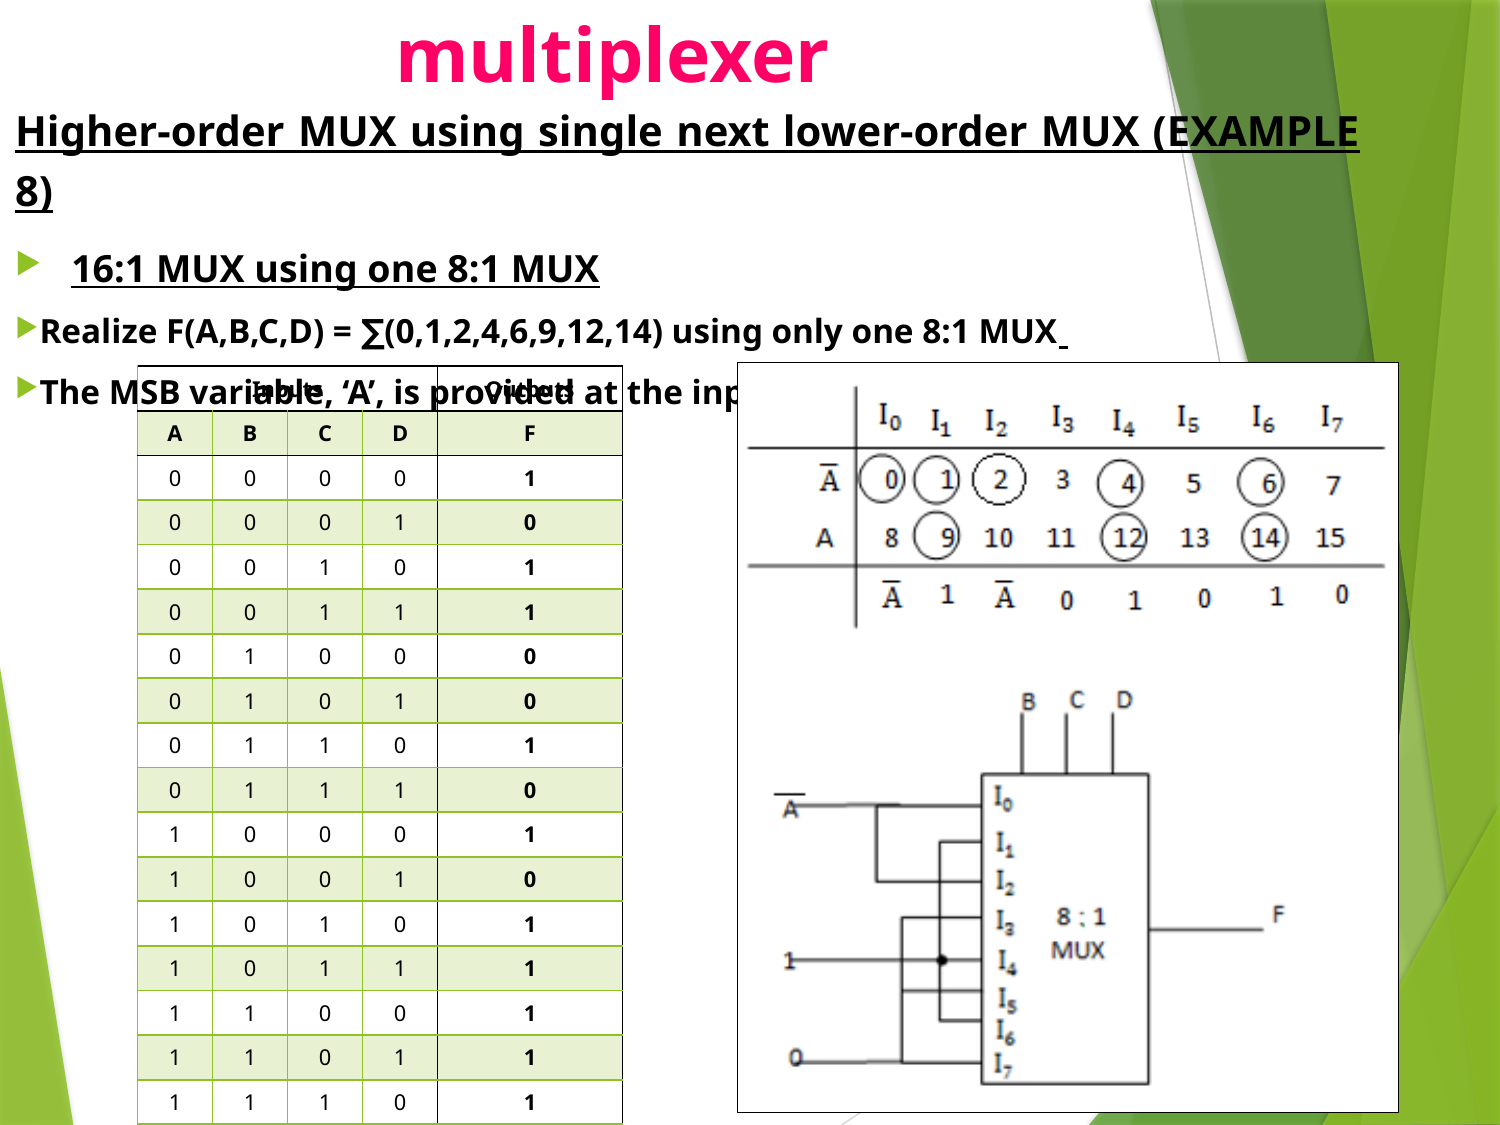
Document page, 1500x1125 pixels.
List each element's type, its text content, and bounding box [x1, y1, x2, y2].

table_cell 0 [213, 902, 287, 945]
table_cell 1 [288, 902, 362, 945]
table_cell 0 [138, 501, 212, 544]
table_cell 0 [213, 590, 287, 633]
table_cell 1 [363, 768, 437, 811]
table_cell 0 [288, 991, 362, 1034]
table_cell 0 [138, 590, 212, 633]
table_cell 0 [288, 858, 362, 900]
table_cell 0 [138, 724, 212, 767]
table_cell 1 [438, 1036, 622, 1079]
table_cell 1 [438, 545, 622, 588]
table_cell 0 [363, 991, 437, 1034]
table_cell 0 [438, 635, 622, 677]
table_cell 1 [363, 1036, 437, 1079]
table_cell 1 [363, 858, 437, 900]
table_cell 1 [363, 590, 437, 633]
table_cell B [213, 412, 287, 455]
table_cell 1 [363, 947, 437, 990]
table_cell C [288, 412, 362, 455]
table_cell 0 [363, 902, 437, 945]
table_cell 0 [288, 679, 362, 722]
table_cell 1 [138, 858, 212, 900]
table_cell 1 [438, 590, 622, 633]
table_cell 0 [288, 501, 362, 544]
table_cell 0 [213, 545, 287, 588]
table_cell 0 [288, 1036, 362, 1079]
table_cell 0 [288, 813, 362, 856]
table_cell 0 [138, 456, 212, 499]
table_cell 1 [138, 902, 212, 945]
table_cell 0 [213, 456, 287, 499]
picture [736, 361, 1399, 1113]
table_cell 1 [363, 679, 437, 722]
table_cell 0 [138, 635, 212, 677]
table_cell 1 [213, 1081, 287, 1123]
table_header Outputs [438, 367, 622, 410]
table_cell 1 [438, 813, 622, 856]
table_cell 1 [438, 947, 622, 990]
table_cell 0 [438, 768, 622, 811]
table_cell 0 [363, 724, 437, 767]
table_cell 0 [438, 679, 622, 722]
table_cell 1 [288, 724, 362, 767]
table_cell 1 [288, 1081, 362, 1123]
table_cell 1 [288, 545, 362, 588]
table_cell 1 [438, 1081, 622, 1123]
table_cell 1 [213, 724, 287, 767]
table_cell 1 [288, 590, 362, 633]
table_cell 0 [438, 501, 622, 544]
table_cell 0 [363, 545, 437, 588]
table_cell 0 [288, 635, 362, 677]
table_cell 1 [138, 991, 212, 1034]
table_cell 0 [138, 545, 212, 588]
table_cell 0 [363, 813, 437, 856]
table_header Inputs [138, 367, 437, 410]
table_cell 0 [288, 456, 362, 499]
table_cell 0 [213, 858, 287, 900]
table_cell 0 [363, 635, 437, 677]
table_cell 1 [288, 768, 362, 811]
table_cell 1 [363, 501, 437, 544]
table_cell 0 [363, 1081, 437, 1123]
table_cell 0 [213, 813, 287, 856]
table_cell 0 [363, 456, 437, 499]
table_cell 1 [213, 768, 287, 811]
table_cell 1 [138, 1036, 212, 1079]
table_cell 0 [213, 501, 287, 544]
table_cell D [363, 412, 437, 455]
table_cell 1 [213, 679, 287, 722]
table_cell 1 [438, 724, 622, 767]
table_cell 1 [438, 991, 622, 1034]
table_cell 0 [138, 679, 212, 722]
title multiplexer [75, 0, 1150, 87]
table_cell 1 [138, 813, 212, 856]
list Higher-order MUX using single next lower-order MUX (EXAMPLE 8) 16:1 MUX using one 8:1 MUX Realize F(A,B,C,D) = ∑(0,1,2,4,6,9,12,14) using only one 8:1 MUX The MSB variable, ‘A’, is provided at the inputs of 8:1 MUX [0, 87, 1375, 1113]
table_cell 0 [138, 768, 212, 811]
table_cell 1 [213, 635, 287, 677]
table_cell 0 [213, 947, 287, 990]
table_cell 1 [213, 991, 287, 1034]
table_cell F [438, 412, 622, 455]
table_cell 0 [438, 858, 622, 900]
table_cell 1 [138, 947, 212, 990]
table_cell 1 [438, 902, 622, 945]
table_cell 1 [138, 1081, 212, 1123]
table_cell A [138, 412, 212, 455]
table_cell 1 [288, 947, 362, 990]
table_cell 1 [438, 456, 622, 499]
table_cell 1 [213, 1036, 287, 1079]
